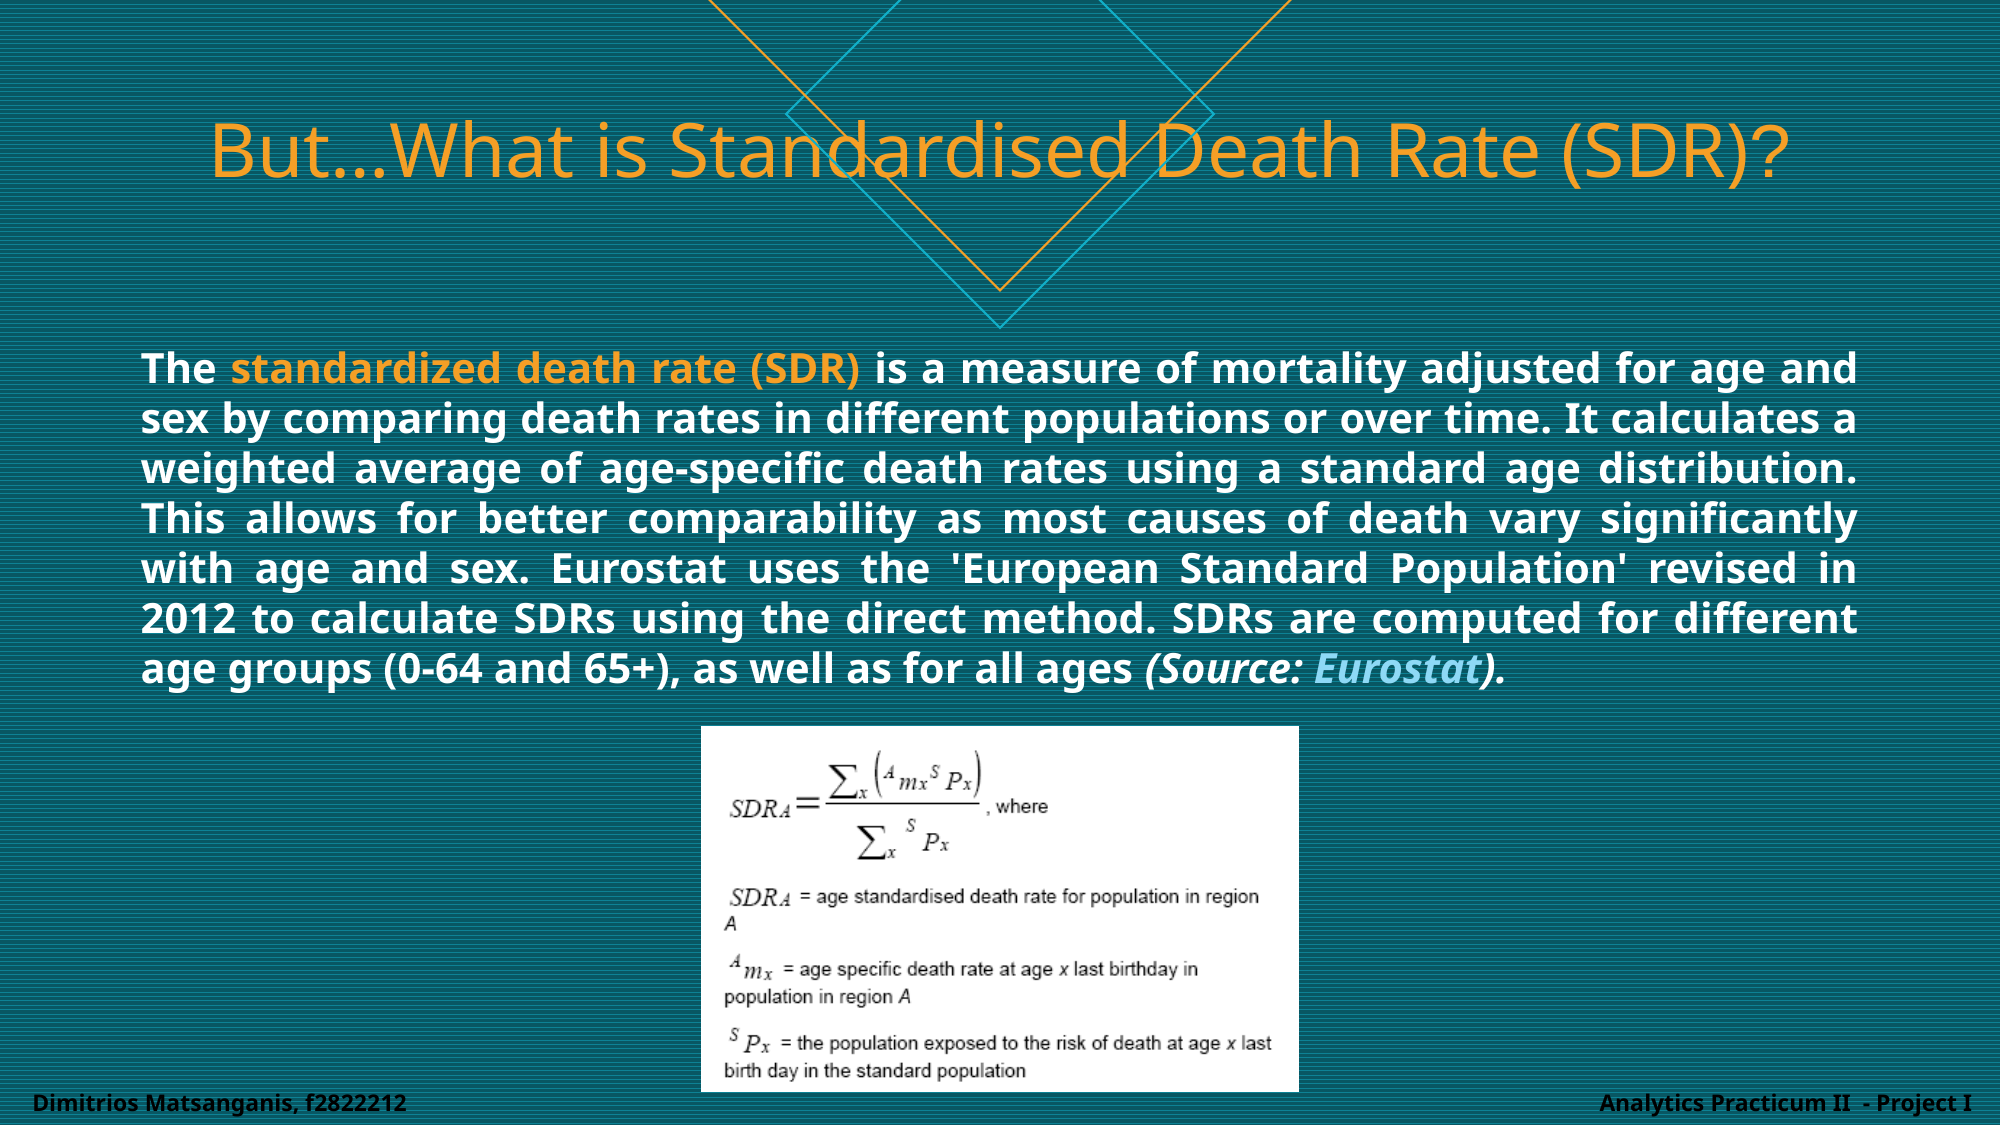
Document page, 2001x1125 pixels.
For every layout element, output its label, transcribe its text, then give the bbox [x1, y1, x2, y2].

text_box Analytics Practicum II - Project I [1599, 1091, 2000, 1117]
text_box The standardized death rate (SDR) is a measure of mortality adjusted for age and sex by comparing death rates in different populations or over time. It calculates a weighted average of age-specific death rates using a standard age distribution. This allows for better comparability as most causes of death vary significantly with age and sex. Eurostat uses the 'European Standard Population' revised in 2012 to calculate SDRs using the direct method. SDRs are computed for different age groups (0-64 and 65+), as well as for all ages (Source: Eurostat). [140, 341, 1860, 699]
picture [701, 726, 1299, 1092]
text_box [784, 95, 1216, 330]
title But…What is Standardised Death Rate (SDR)? [140, 102, 960, 291]
text_box Dimitrios Matsanganis, f2822212 [32, 1091, 433, 1117]
text_box [708, 0, 1292, 292]
title But…What is Standardised Death Rate (SDR)? [1040, 102, 1860, 291]
